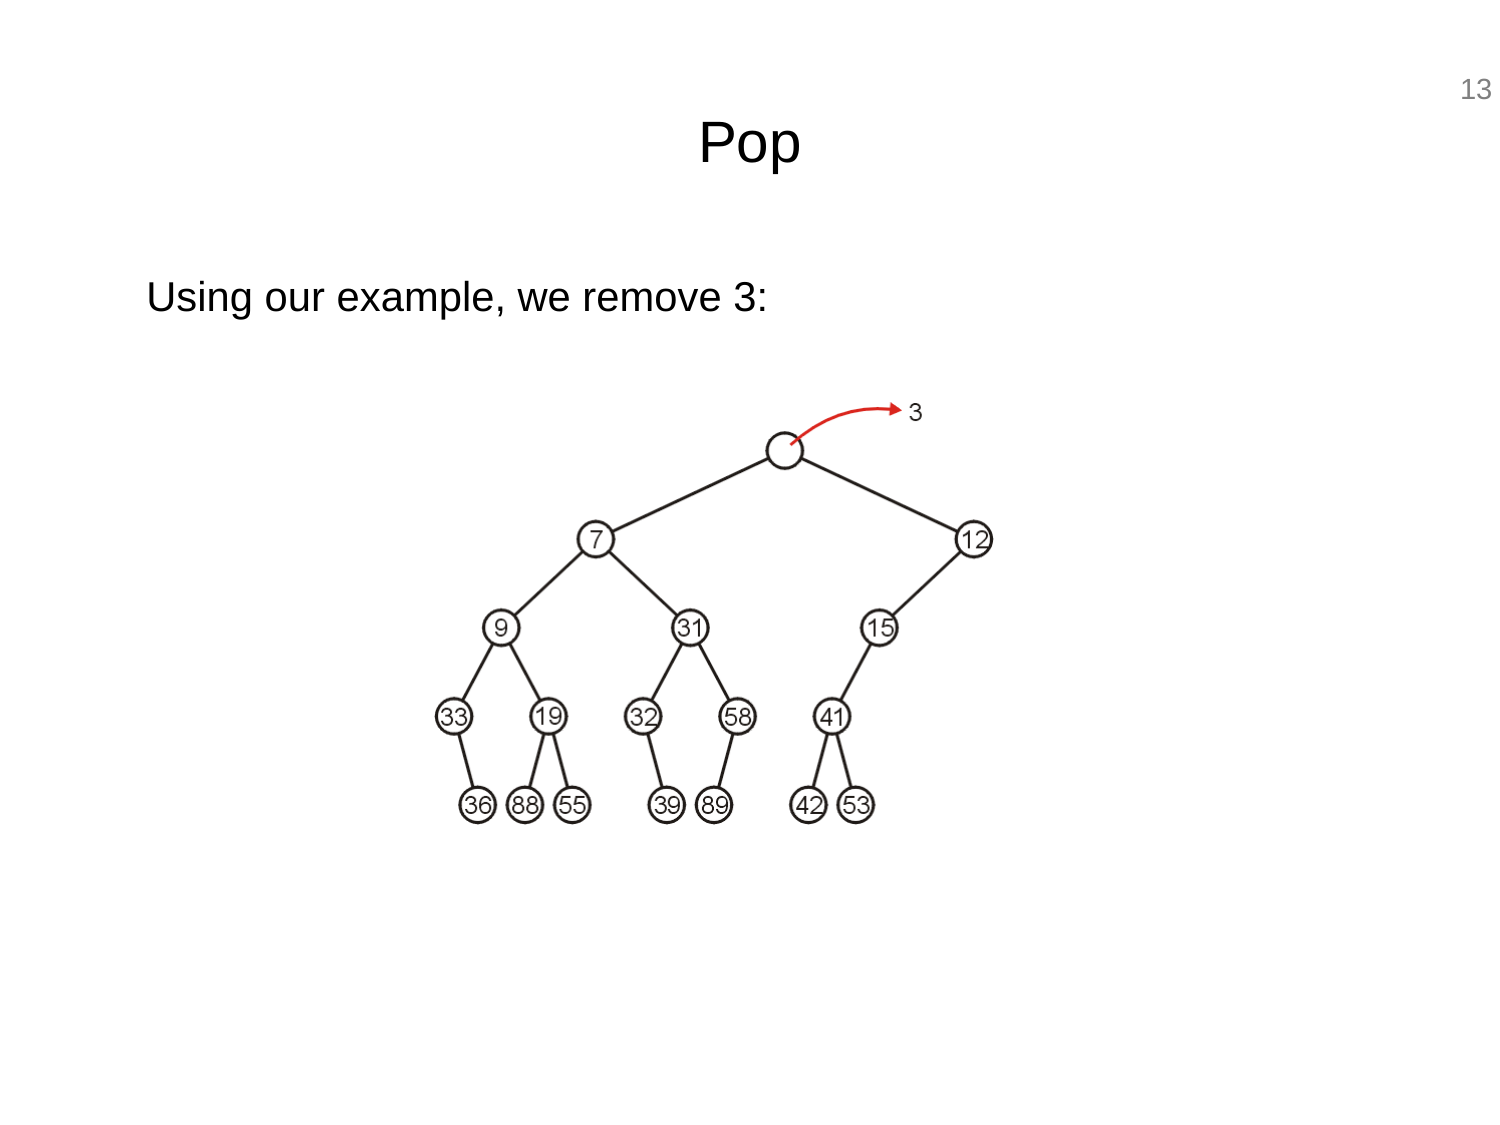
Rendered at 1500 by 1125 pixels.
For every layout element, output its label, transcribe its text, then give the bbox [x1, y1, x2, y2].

list Using our example, we remove 3: [75, 262, 1425, 1005]
picture [430, 396, 998, 829]
title Pop [75, 45, 1425, 233]
